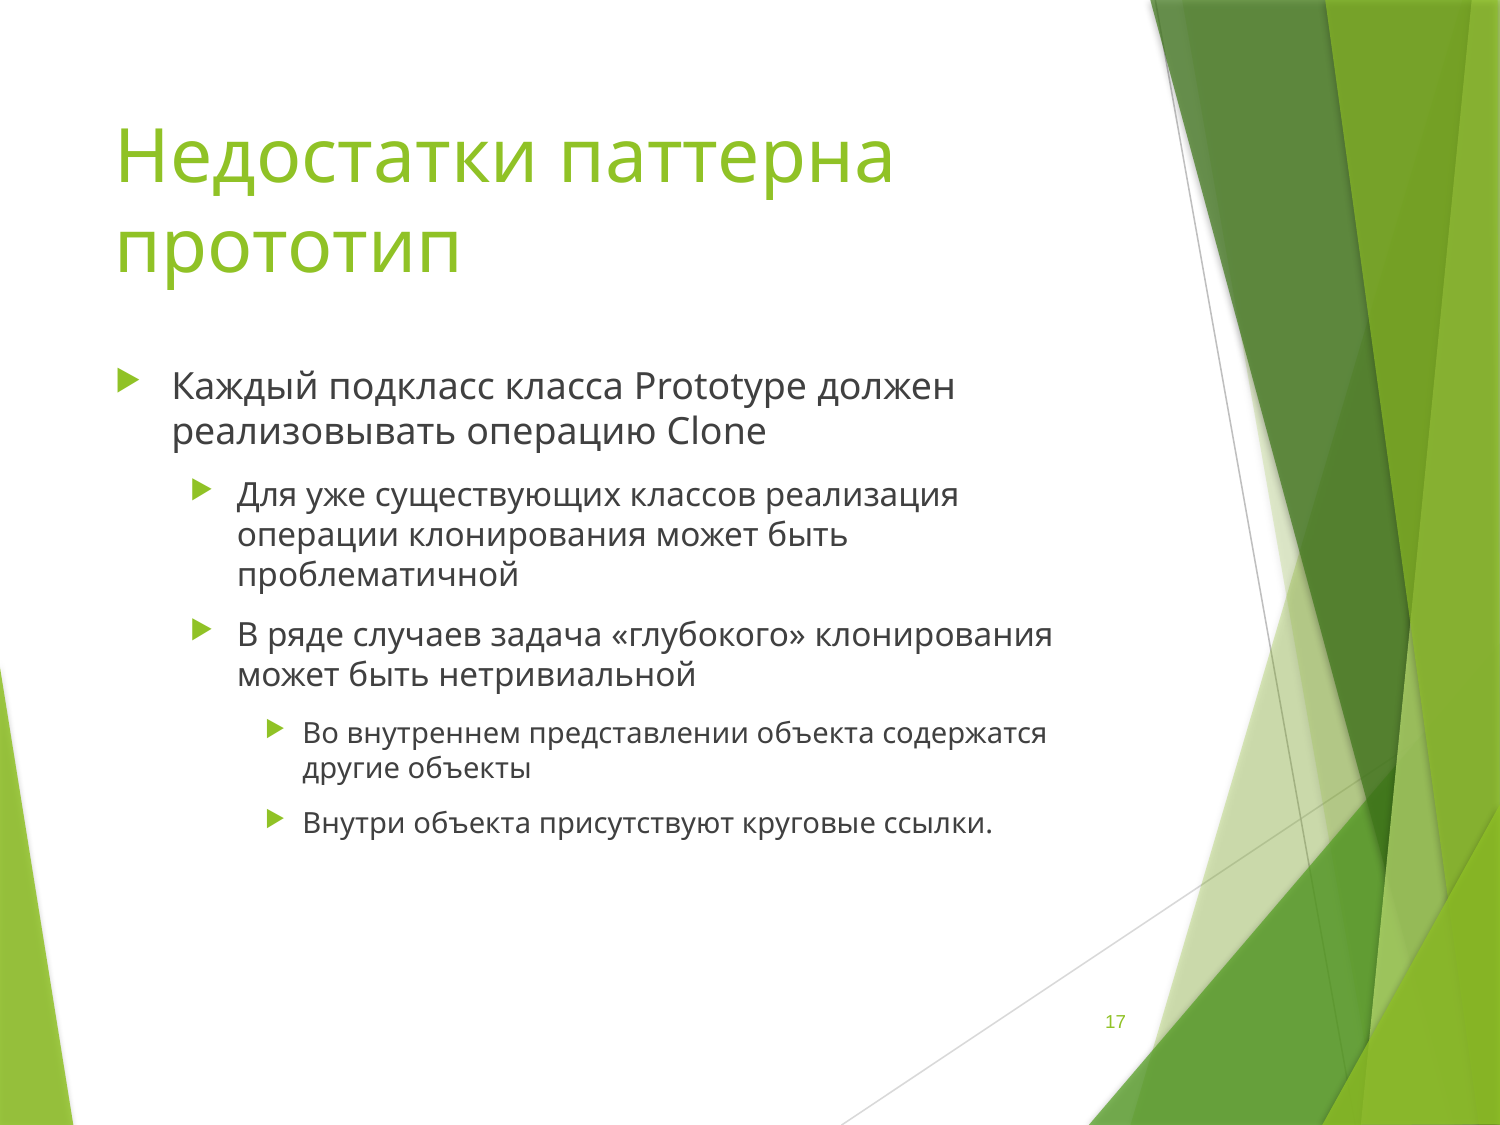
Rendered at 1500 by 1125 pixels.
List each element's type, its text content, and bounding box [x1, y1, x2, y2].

title Недостатки паттерна прототип [99, 99, 1142, 317]
slide_number 17 [1057, 991, 1142, 1051]
list Каждый подкласс класса Prototype должен реализовывать операцию Clone Для уже существующих классов реализация операции клонирования может быть проблематичной В ряде случаев задача «глубокого» клонирования может быть нетривиальной Во внутреннем представлении объекта содержатся другие объекты Внутри объекта присутствуют круговые ссылки. [99, 354, 1142, 992]
